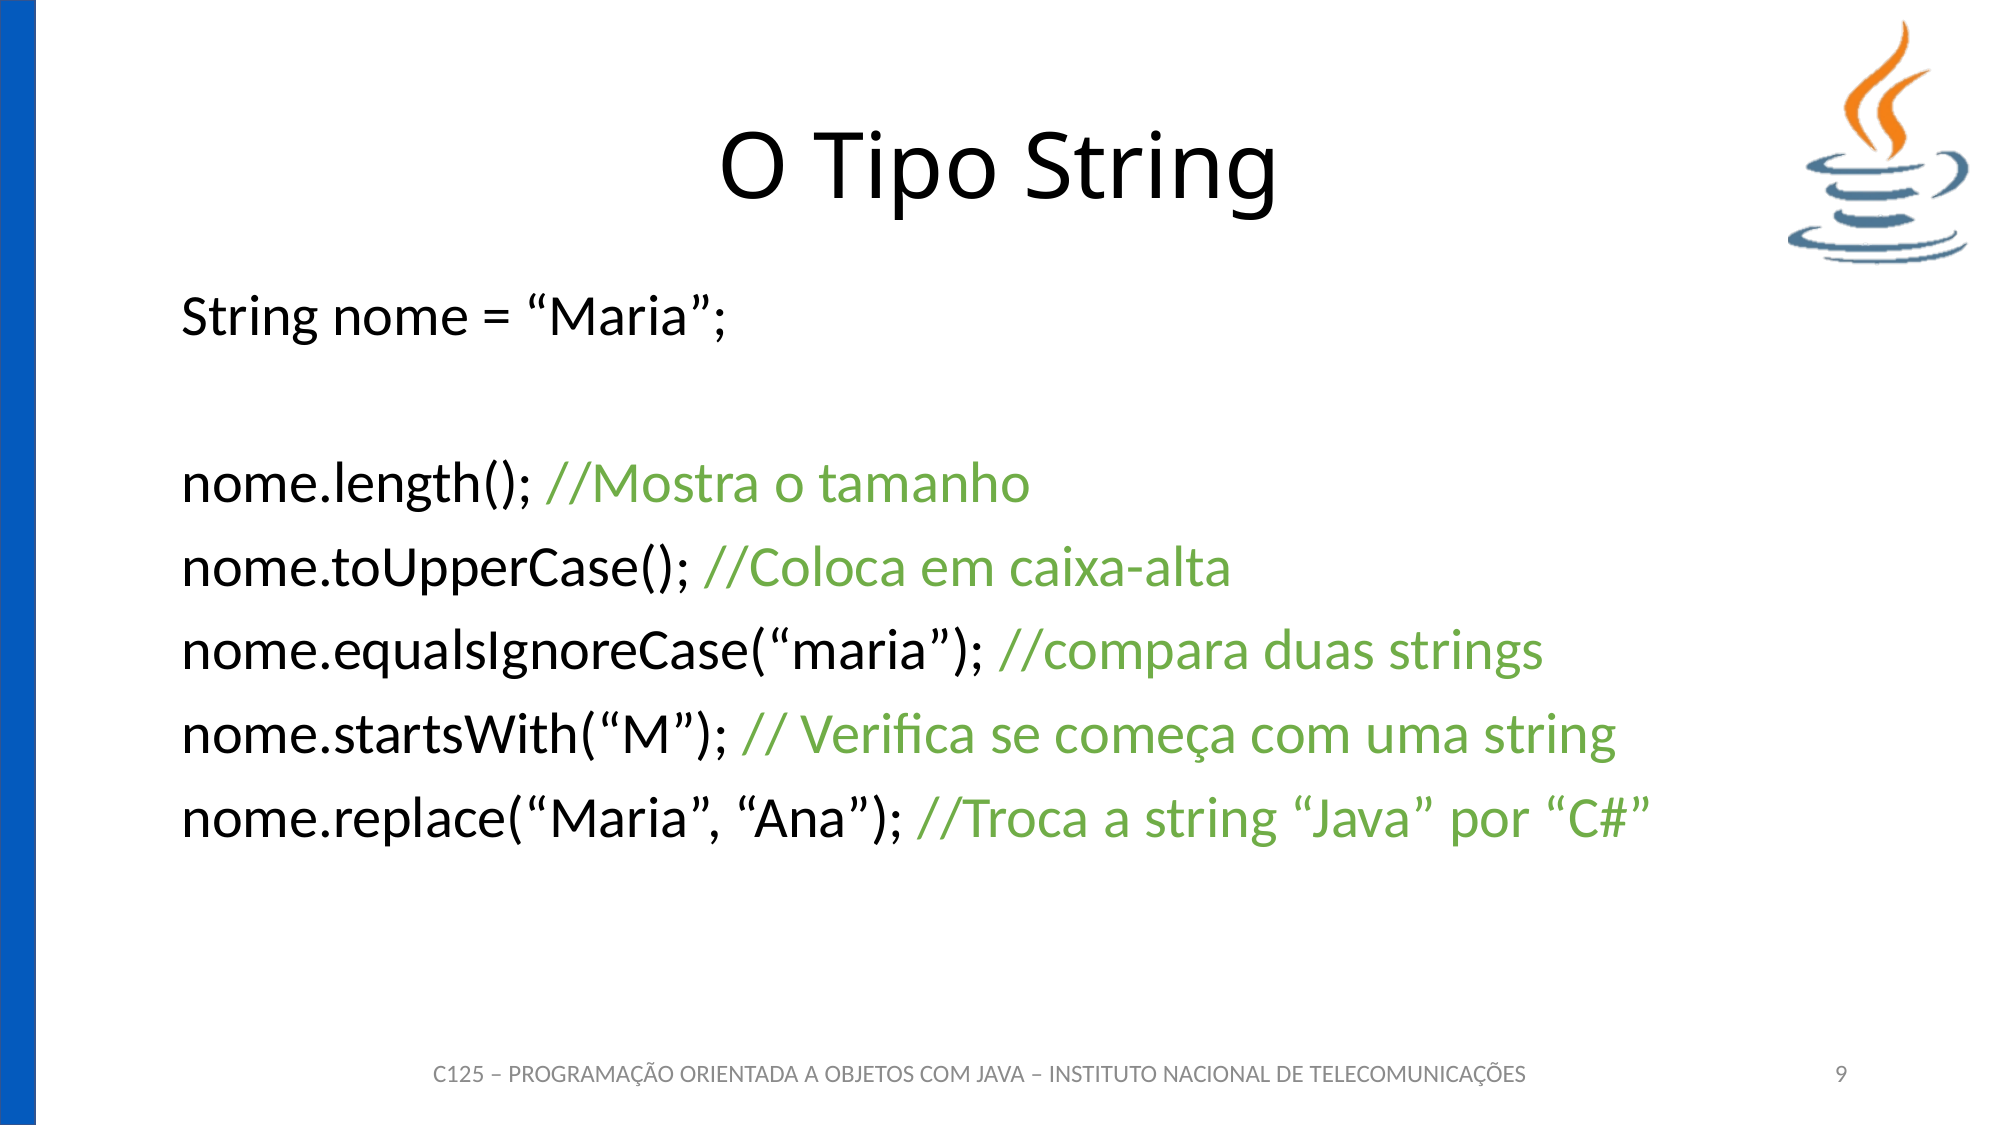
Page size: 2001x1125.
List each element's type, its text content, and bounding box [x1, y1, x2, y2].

picture [1779, 15, 1982, 270]
text_box String nome = “Maria”; nome.length(); //Mostra o tamanho nome.toUpperCase(); //Coloca em caixa-alta nome.equalsIgnoreCase(“maria”); //compara duas strings nome.startsWith(“M”); // Verifica se começa com uma string nome.replace(“Maria”, “Ana”); //Troca a string “Java” por “C#” [166, 277, 1892, 1066]
title O Tipo String [137, 59, 1863, 278]
slide_number 9 [1710, 1066, 1863, 1103]
text_box [0, 0, 36, 1125]
footer C125 – PROGRAMAÇÃO ORIENTADA A OBJETOS COM JAVA – INSTITUTO NACIONAL DE TELECOMUNICAÇÕES [251, 1066, 1710, 1103]
